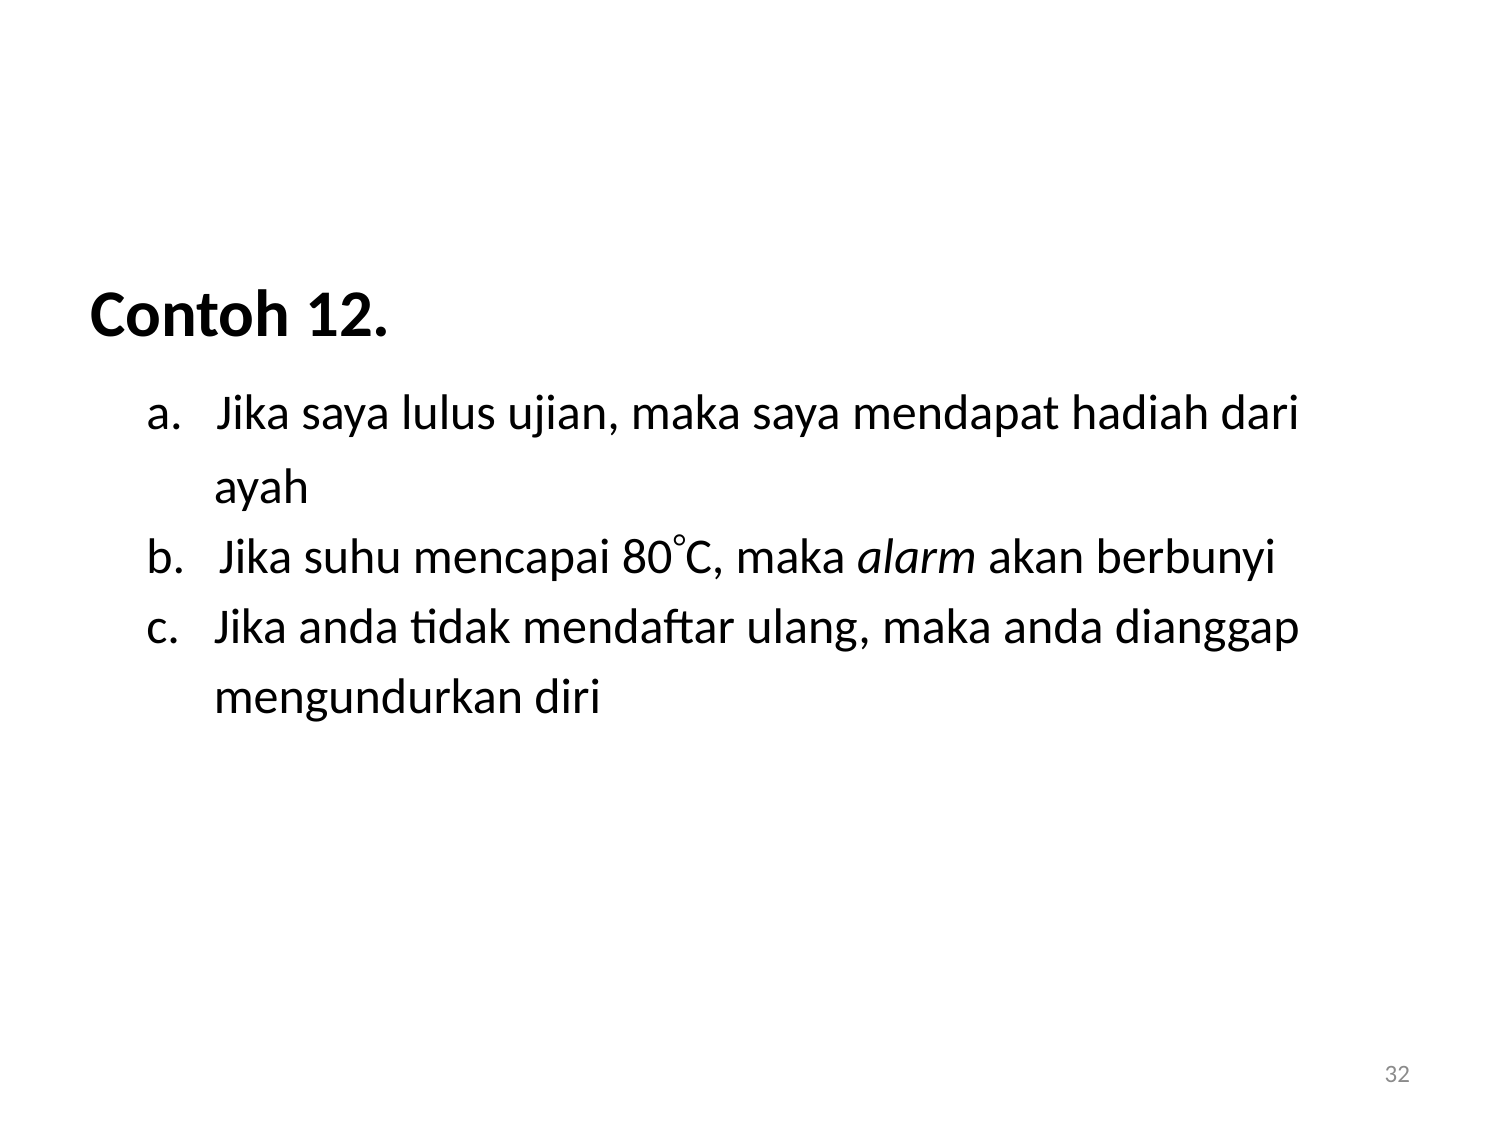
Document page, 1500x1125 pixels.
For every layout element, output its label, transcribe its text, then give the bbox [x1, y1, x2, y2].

list Contoh 12. a. Jika saya lulus ujian, maka saya mendapat hadiah dari ayah b. Jika suhu mencapai 80C, maka alarm akan berbunyi c. Jika anda tidak mendaftar ulang, maka anda dianggap mengundurkan diri [75, 262, 1425, 1005]
slide_number 32 [1074, 1042, 1425, 1103]
